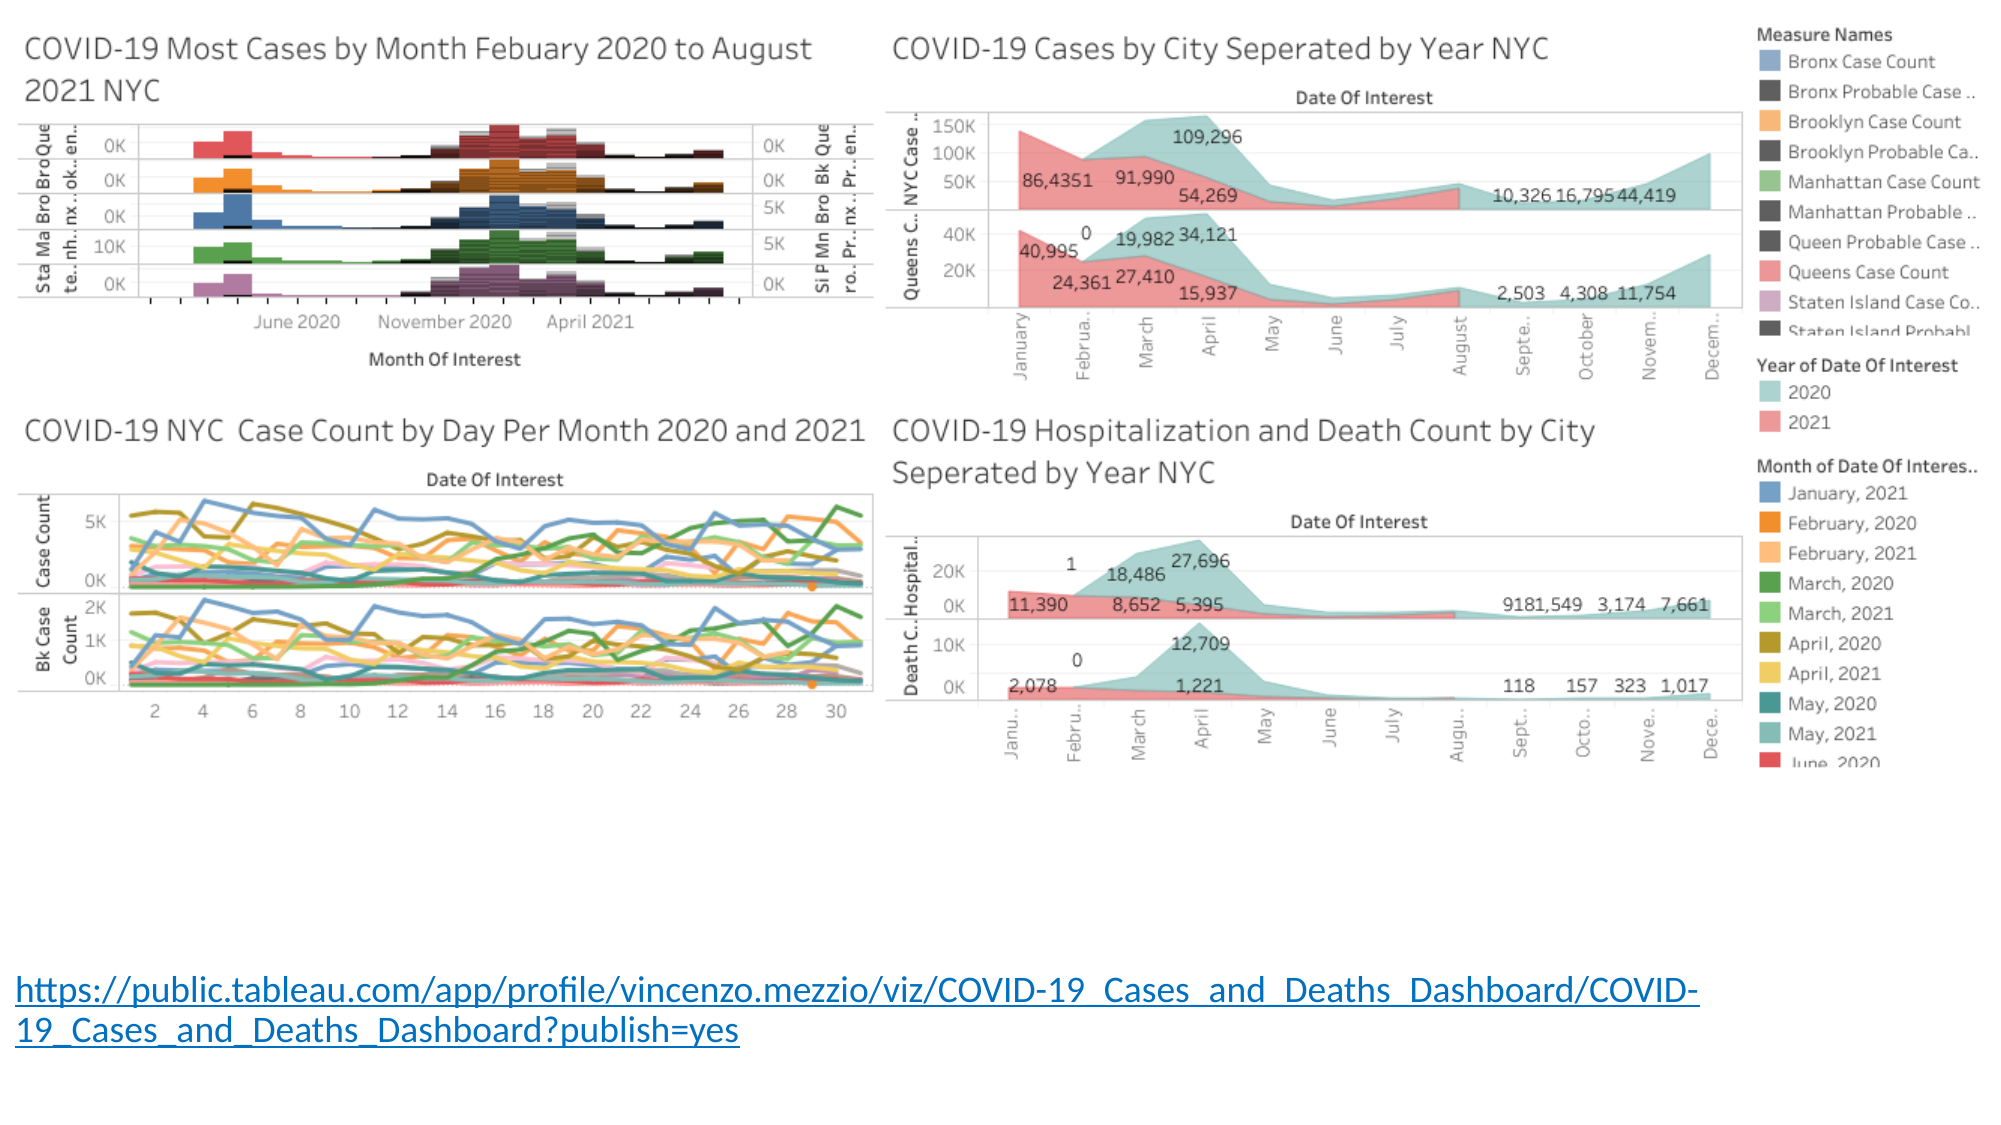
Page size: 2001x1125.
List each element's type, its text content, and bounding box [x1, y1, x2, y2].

list https://public.tableau.com/app/profile/vincenzo.mezzio/viz/COVID-19_Cases_and_Deaths_Dashboard/COVID-19_Cases_and_Deaths_Dashboard?publish=yes [0, 962, 1725, 1125]
picture [0, 0, 2000, 784]
